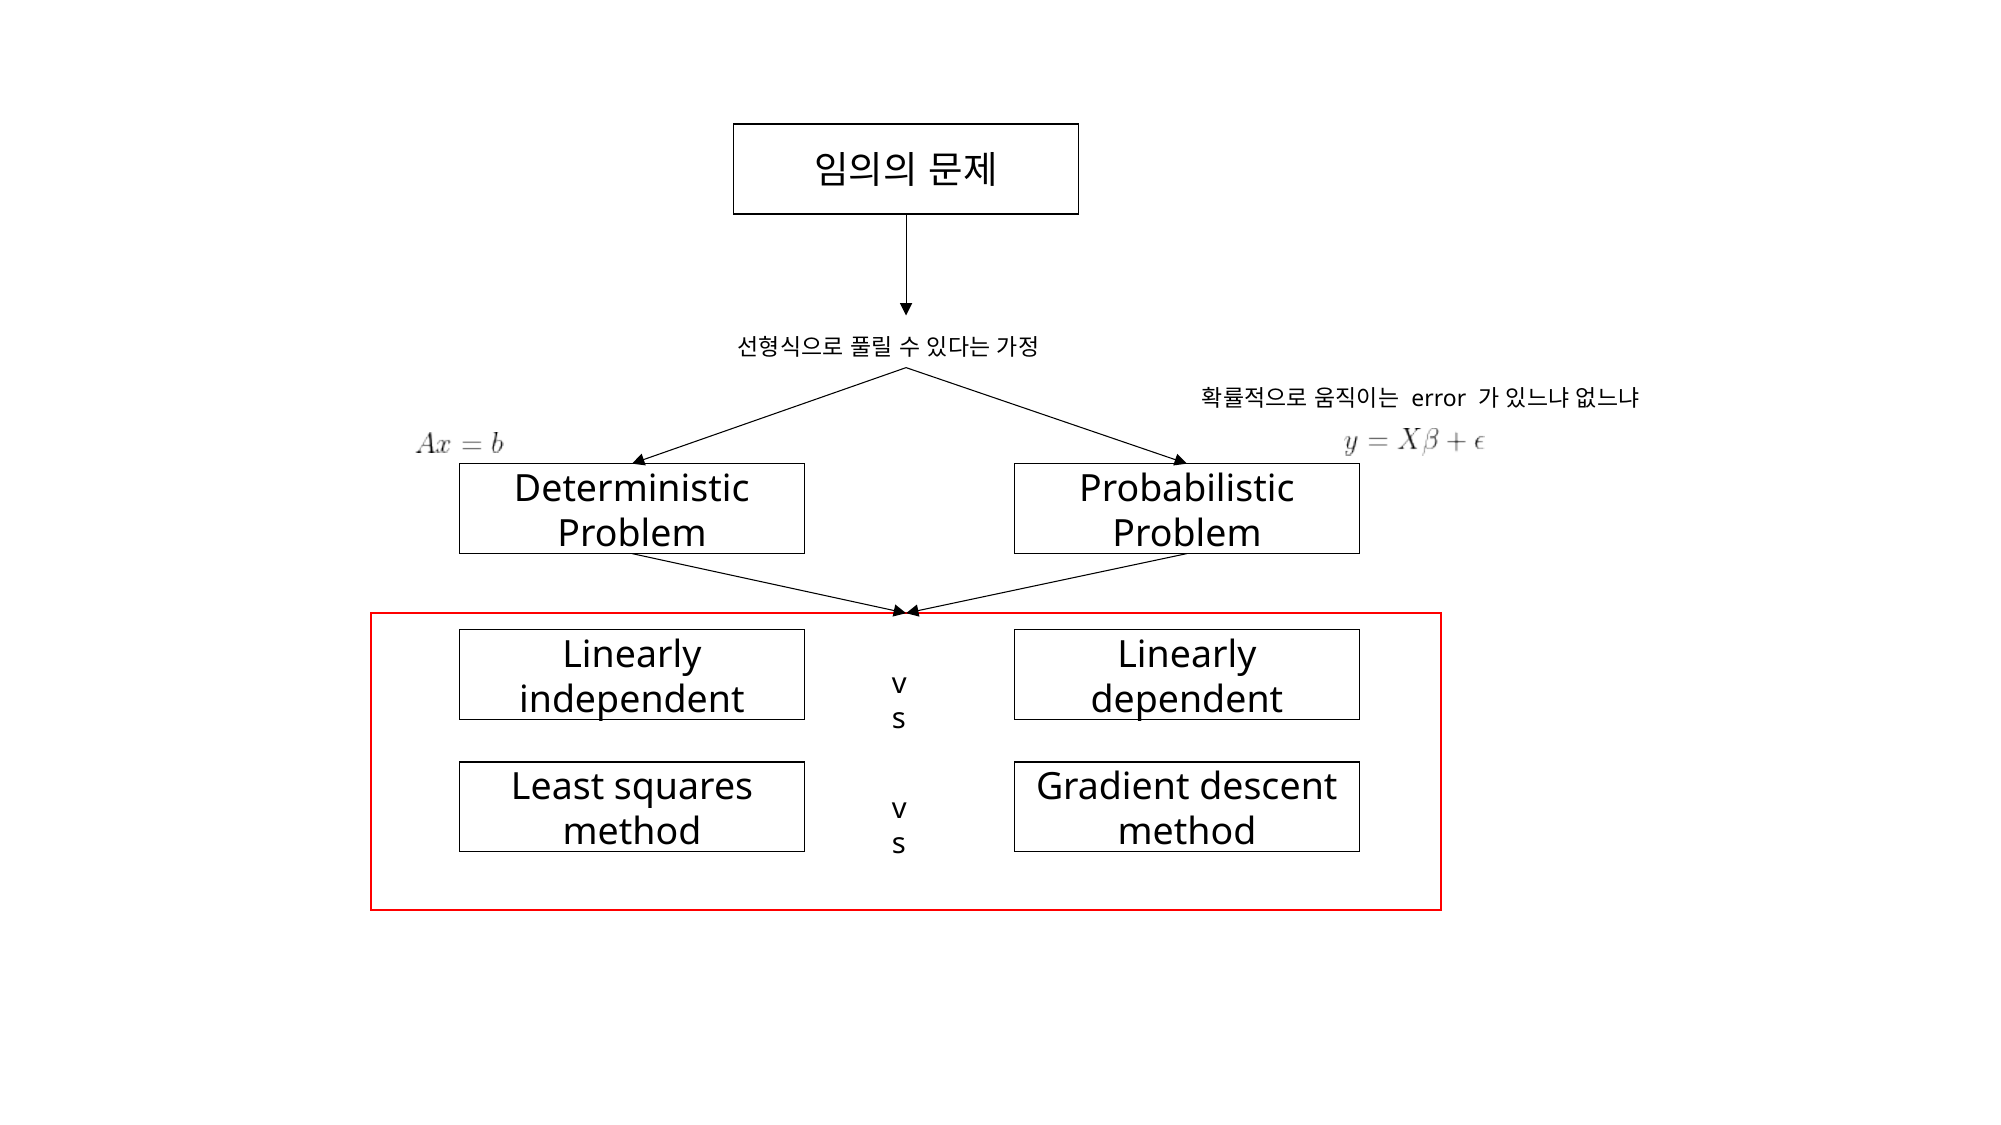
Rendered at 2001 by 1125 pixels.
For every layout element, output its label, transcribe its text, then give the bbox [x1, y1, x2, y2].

text_box vs [877, 656, 935, 742]
text_box 확률적으로 움직이는 error 가 있느냐 없느냐 [1188, 375, 1700, 418]
text_box [370, 612, 1442, 911]
text_box vs [877, 781, 935, 867]
text_box 임의의 문제 [733, 123, 1080, 215]
picture [1344, 428, 1485, 456]
picture [415, 432, 504, 453]
text_box 선형식으로 풀릴 수 있다는 가정 [723, 325, 1090, 368]
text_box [632, 368, 906, 464]
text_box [632, 553, 906, 614]
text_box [906, 553, 1188, 614]
text_box Probabilistic Problem [1013, 463, 1360, 555]
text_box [906, 368, 1188, 464]
text_box Deterministic Problem [458, 463, 805, 555]
